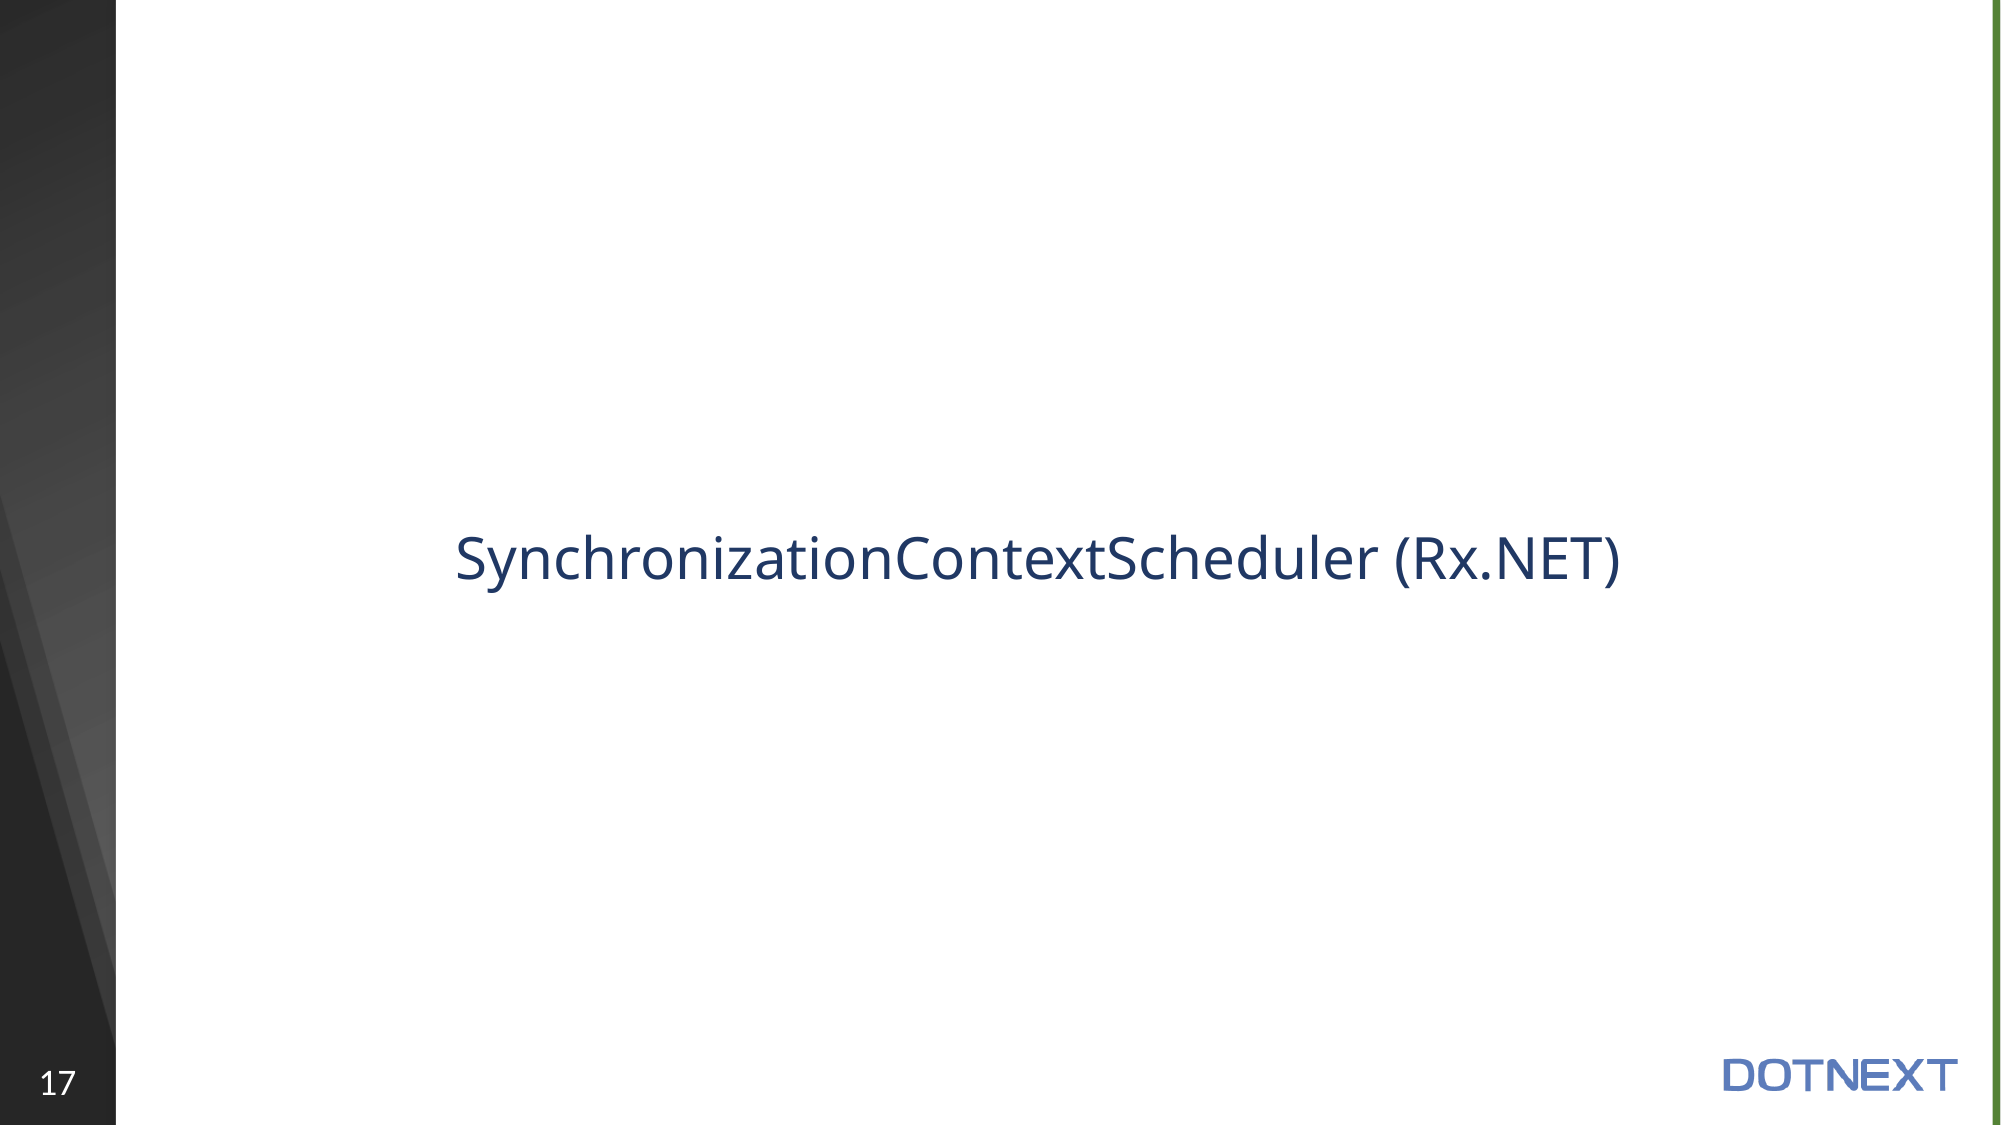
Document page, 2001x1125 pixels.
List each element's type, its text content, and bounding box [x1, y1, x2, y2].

picture [1706, 940, 1975, 1125]
title SynchronizationContextScheduler (Rx.NET) [165, 521, 1912, 603]
picture [0, 0, 115, 1125]
